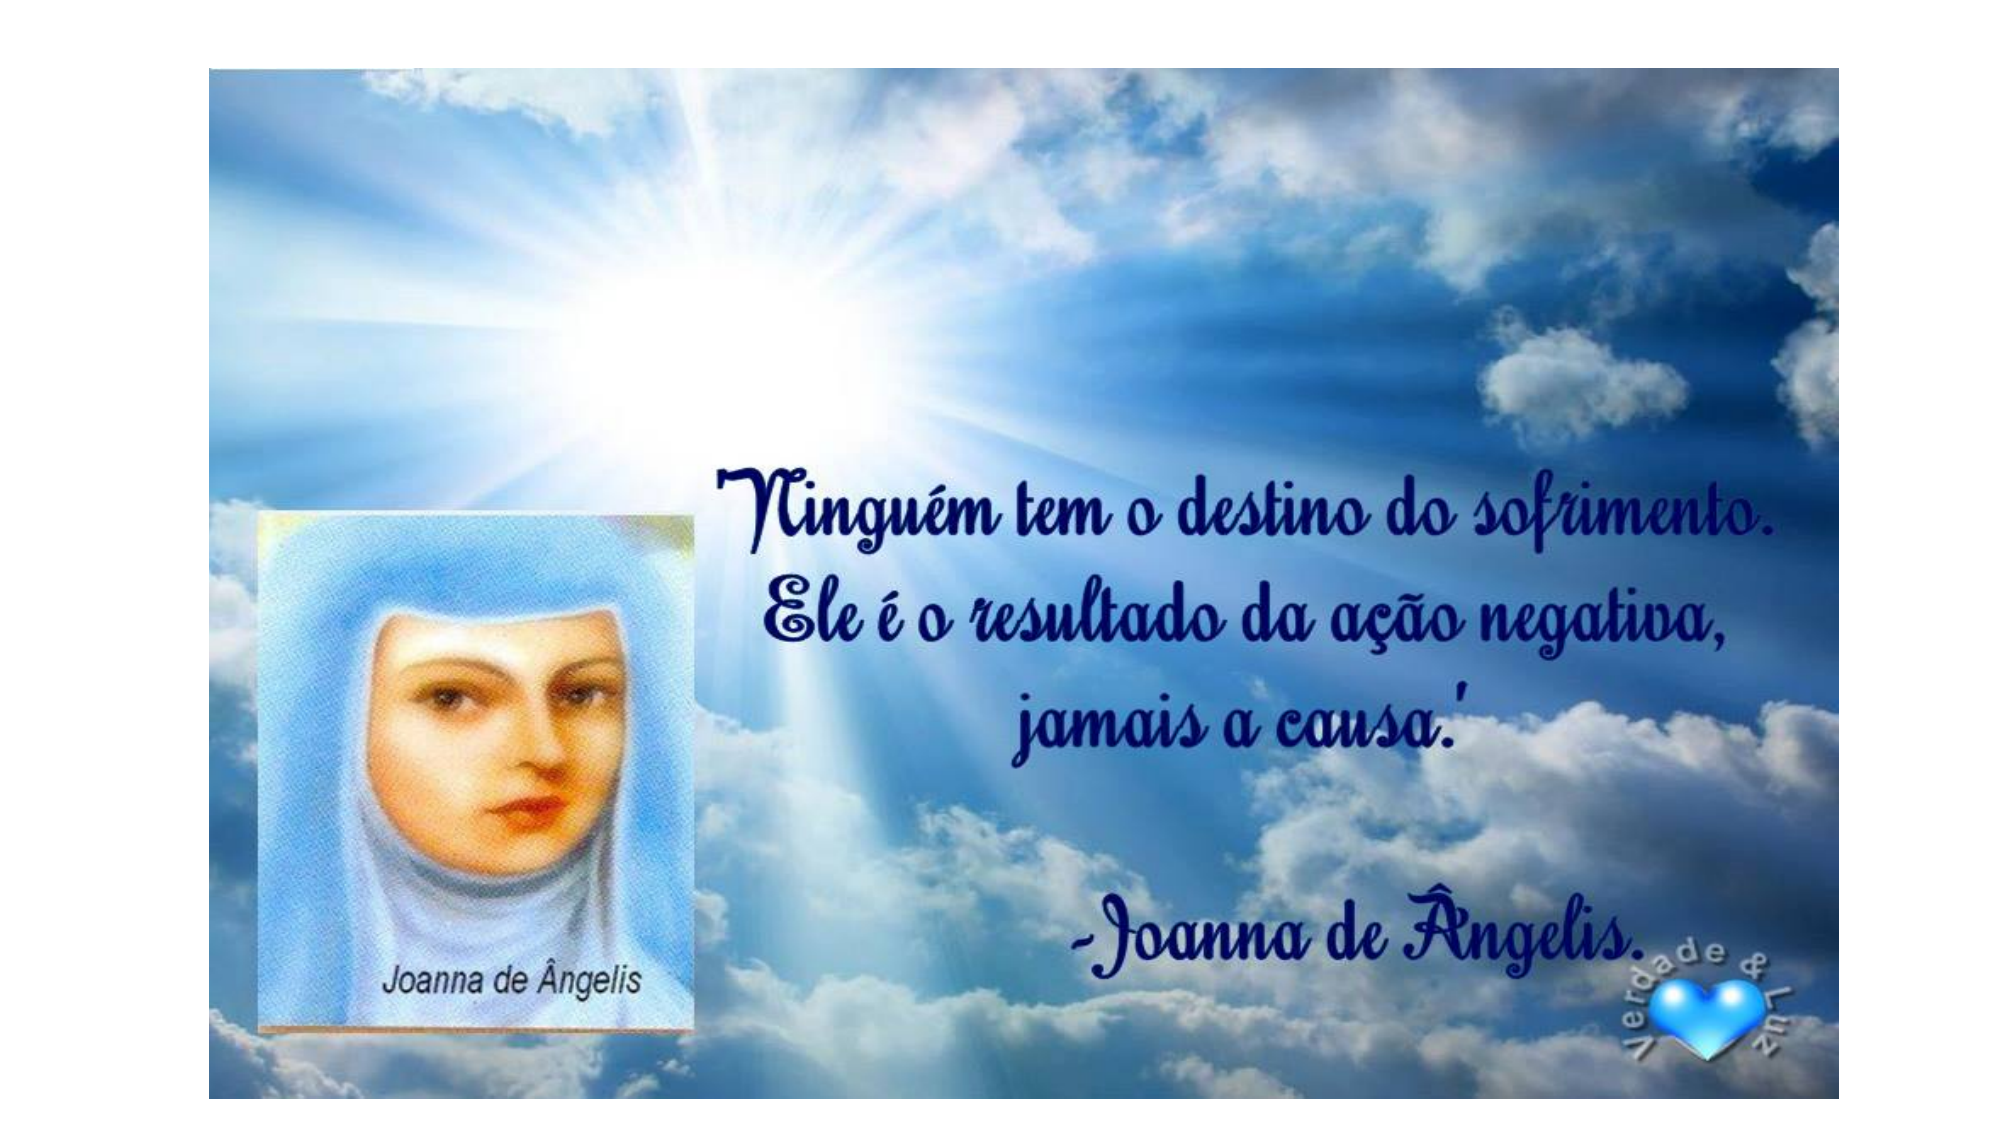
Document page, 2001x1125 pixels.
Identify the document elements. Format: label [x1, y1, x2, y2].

list [209, 68, 1839, 1099]
